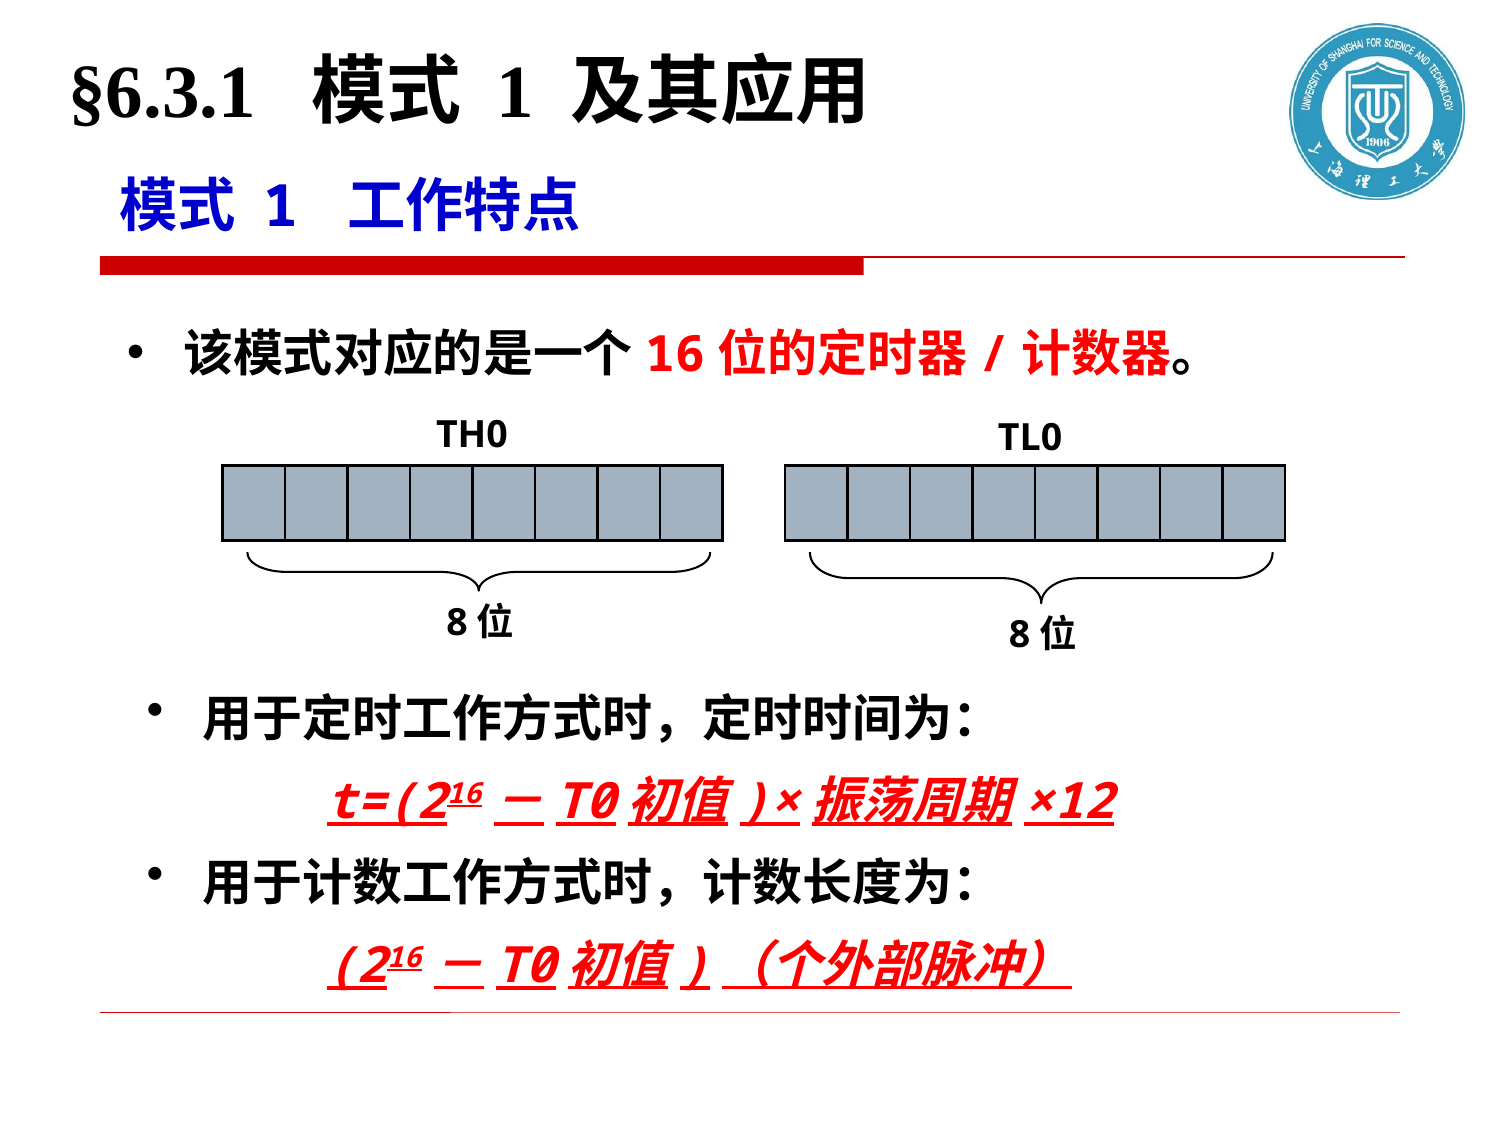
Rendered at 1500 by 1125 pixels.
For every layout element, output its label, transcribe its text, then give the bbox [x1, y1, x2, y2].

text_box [222, 402, 1286, 664]
picture [1288, 23, 1466, 200]
text_box §6.3.1 模式 1 及其应用 [53, 30, 1283, 144]
text_box 用于定时工作方式时，定时时间为： t=(216－T0初值)×振荡周期×12 用于计数工作方式时，计数长度为： (216－T0初值)（个外部脉冲） [131, 666, 1376, 1017]
text_box 该模式对应的是一个16位的定时器/计数器。 [112, 302, 1438, 415]
text_box 模式 1 工作特点 [77, 152, 1353, 253]
